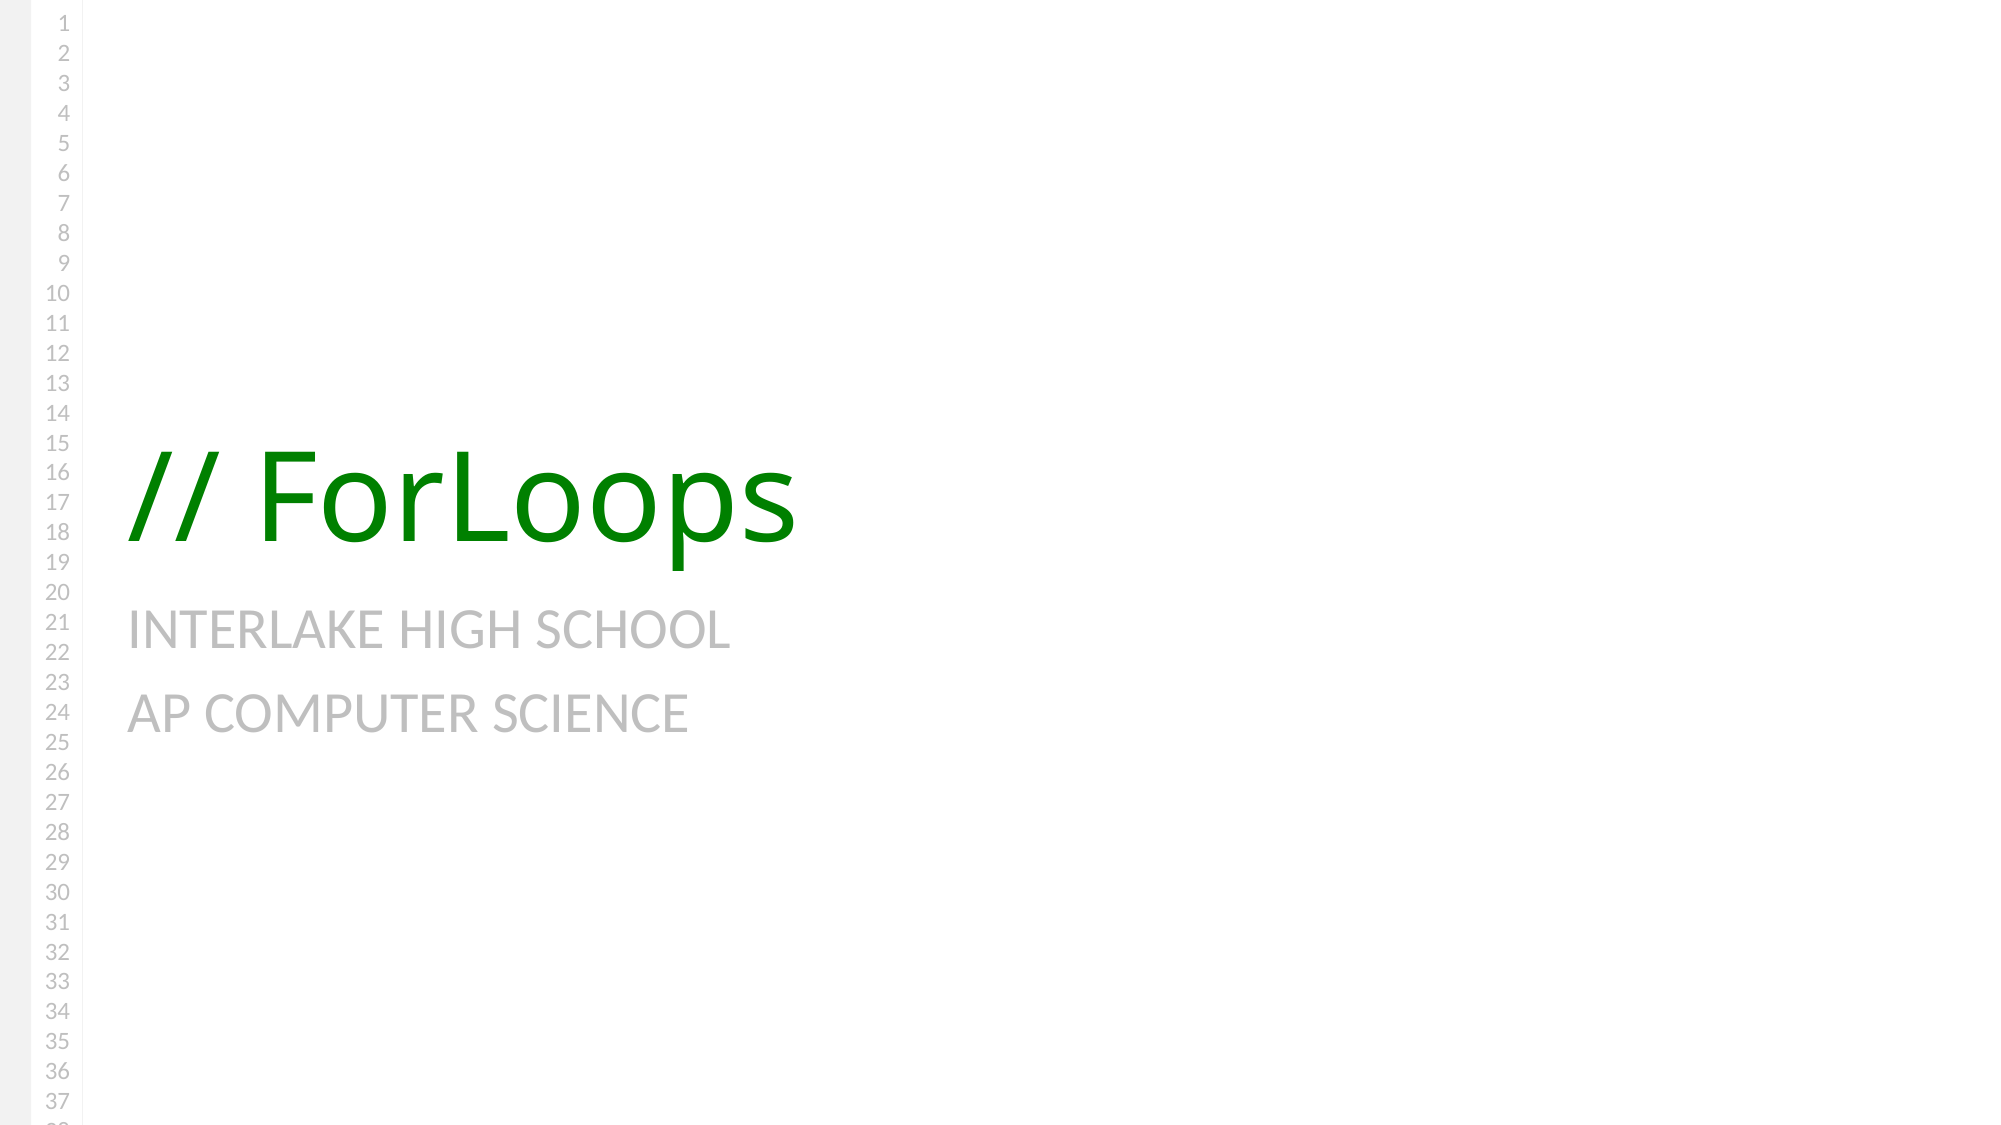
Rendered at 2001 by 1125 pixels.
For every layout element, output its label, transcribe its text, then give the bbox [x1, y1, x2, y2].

subtitle Interlake High School AP Computer Science [112, 590, 1913, 863]
title // ForLoops [112, 184, 1913, 576]
